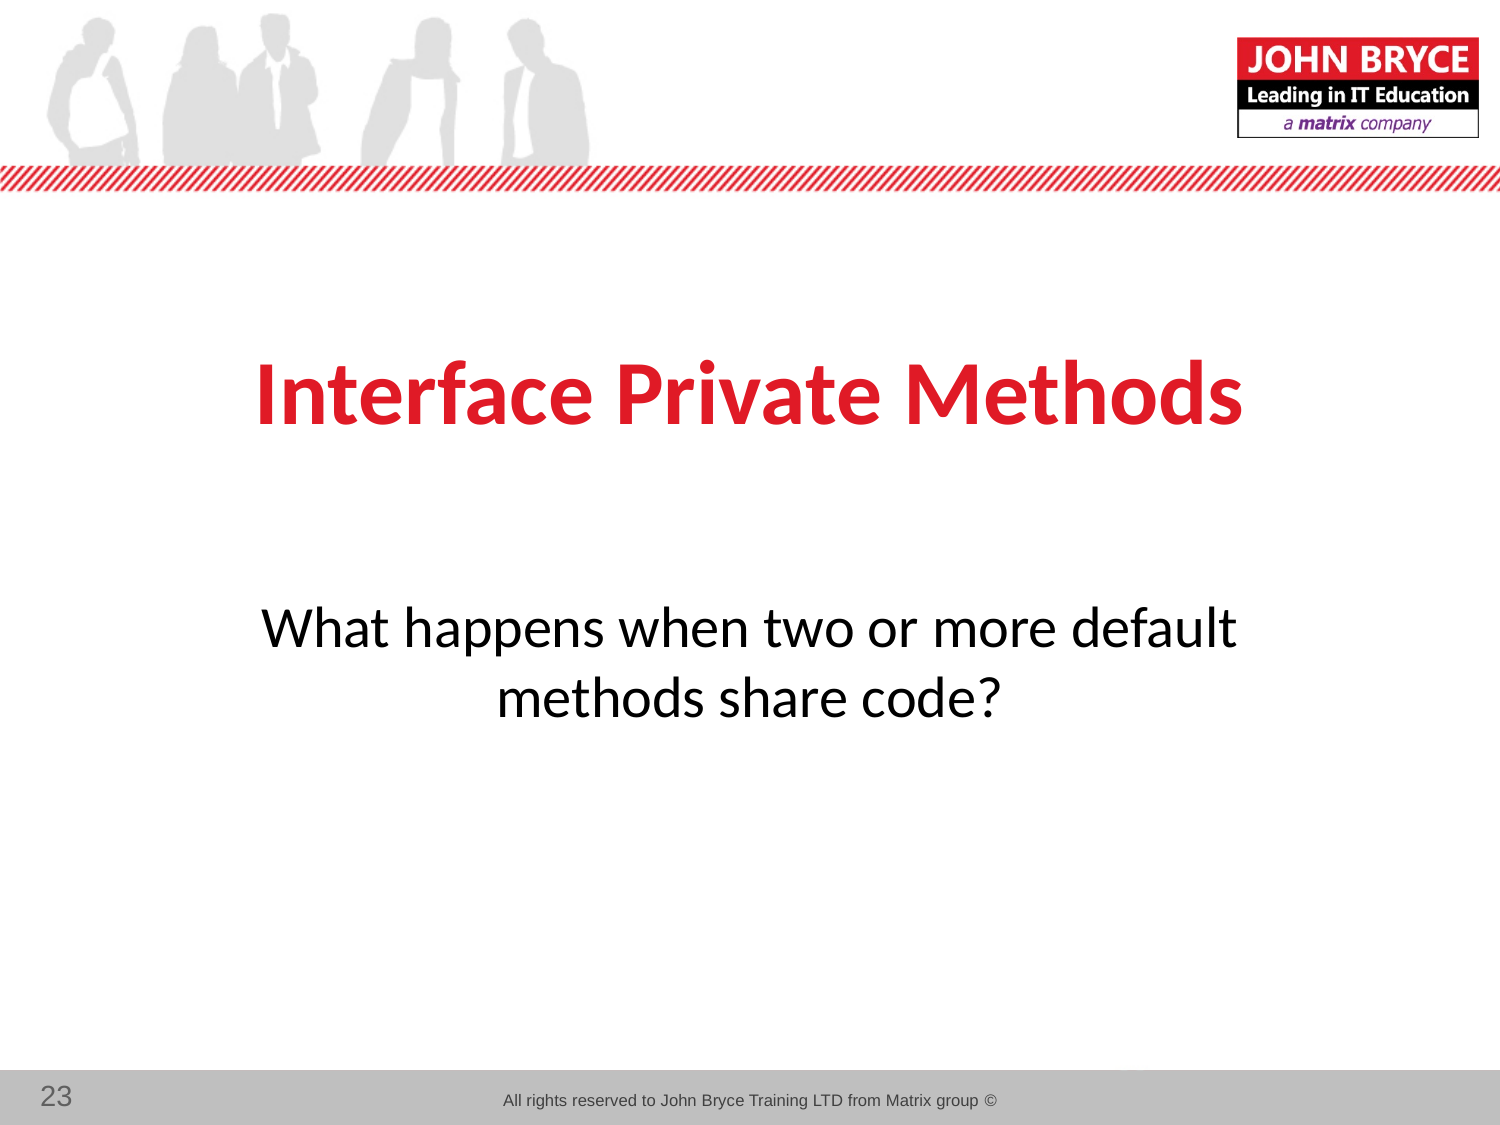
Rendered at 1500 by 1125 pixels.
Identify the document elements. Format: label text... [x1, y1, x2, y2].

subtitle What happens when two or more default methods share code? [225, 582, 1275, 870]
title Interface Private Methods [112, 267, 1388, 509]
picture [0, 0, 1500, 1070]
